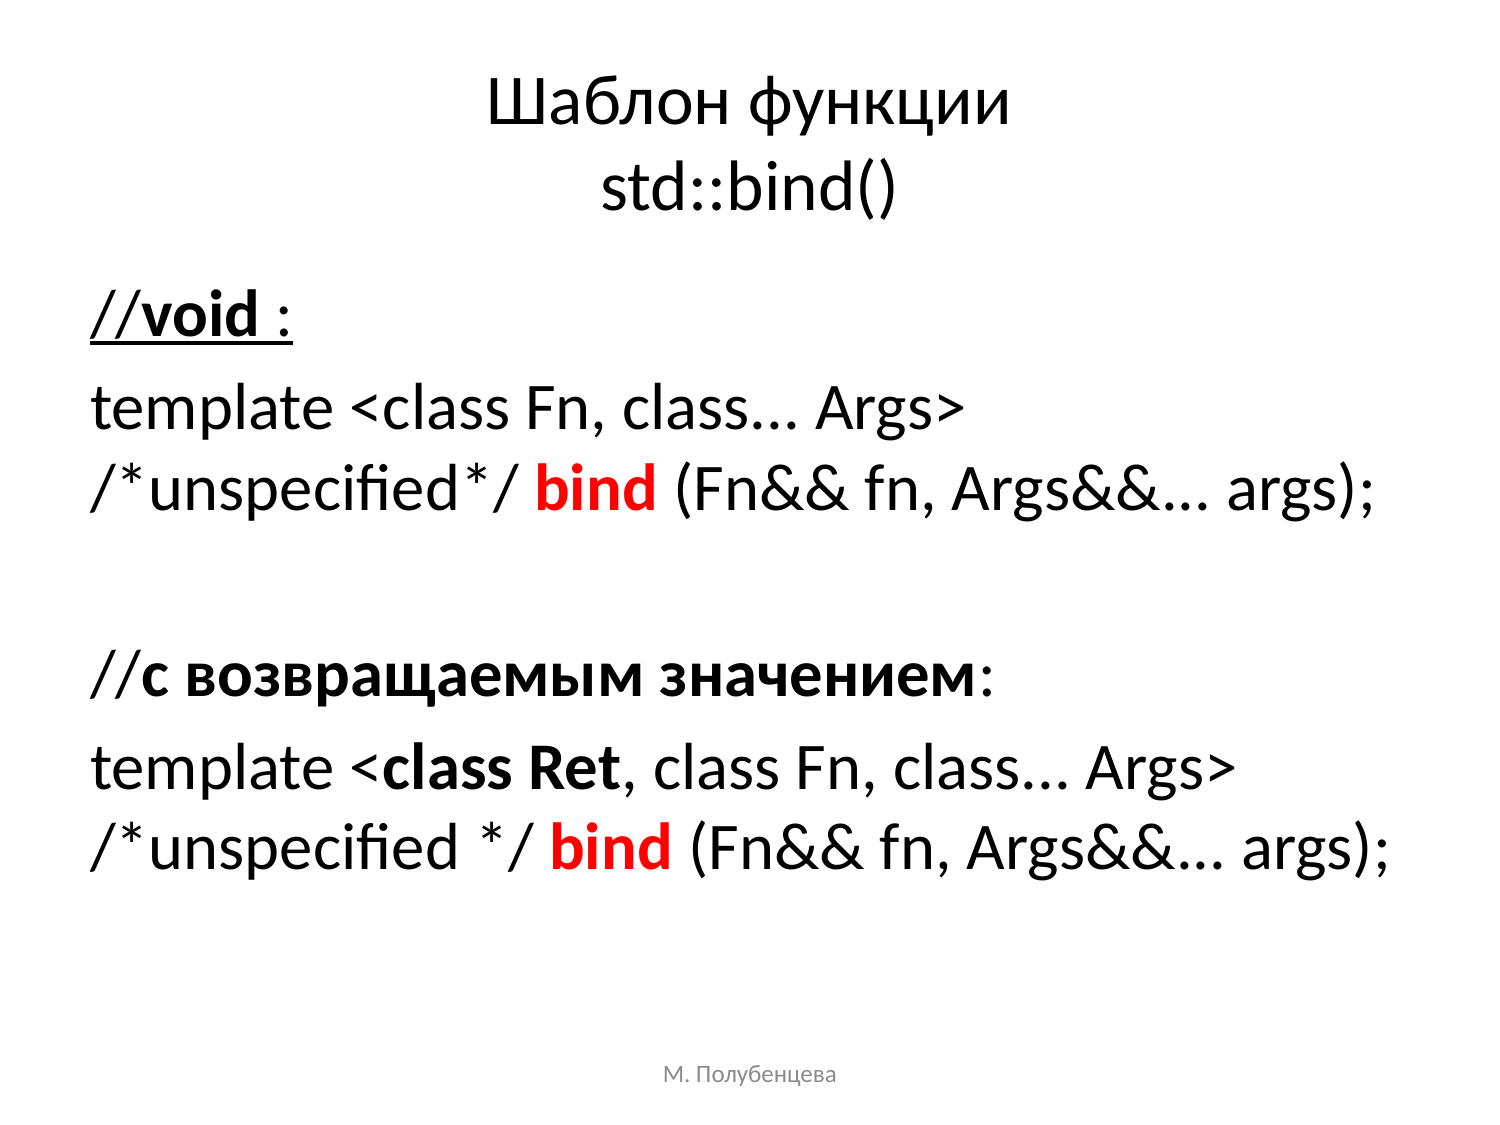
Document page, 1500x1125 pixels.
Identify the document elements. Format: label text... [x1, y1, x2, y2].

list //void : template <class Fn, class... Args> /*unspecified*/ bind (Fn&& fn, Args&&... args); //с возвращаемым значением: template <class Ret, class Fn, class... Args> /*unspecified */ bind (Fn&& fn, Args&&... args); [75, 262, 1425, 1005]
title Шаблон функции std::bind() [75, 45, 1425, 233]
footer М. Полубенцева [512, 1042, 988, 1103]
